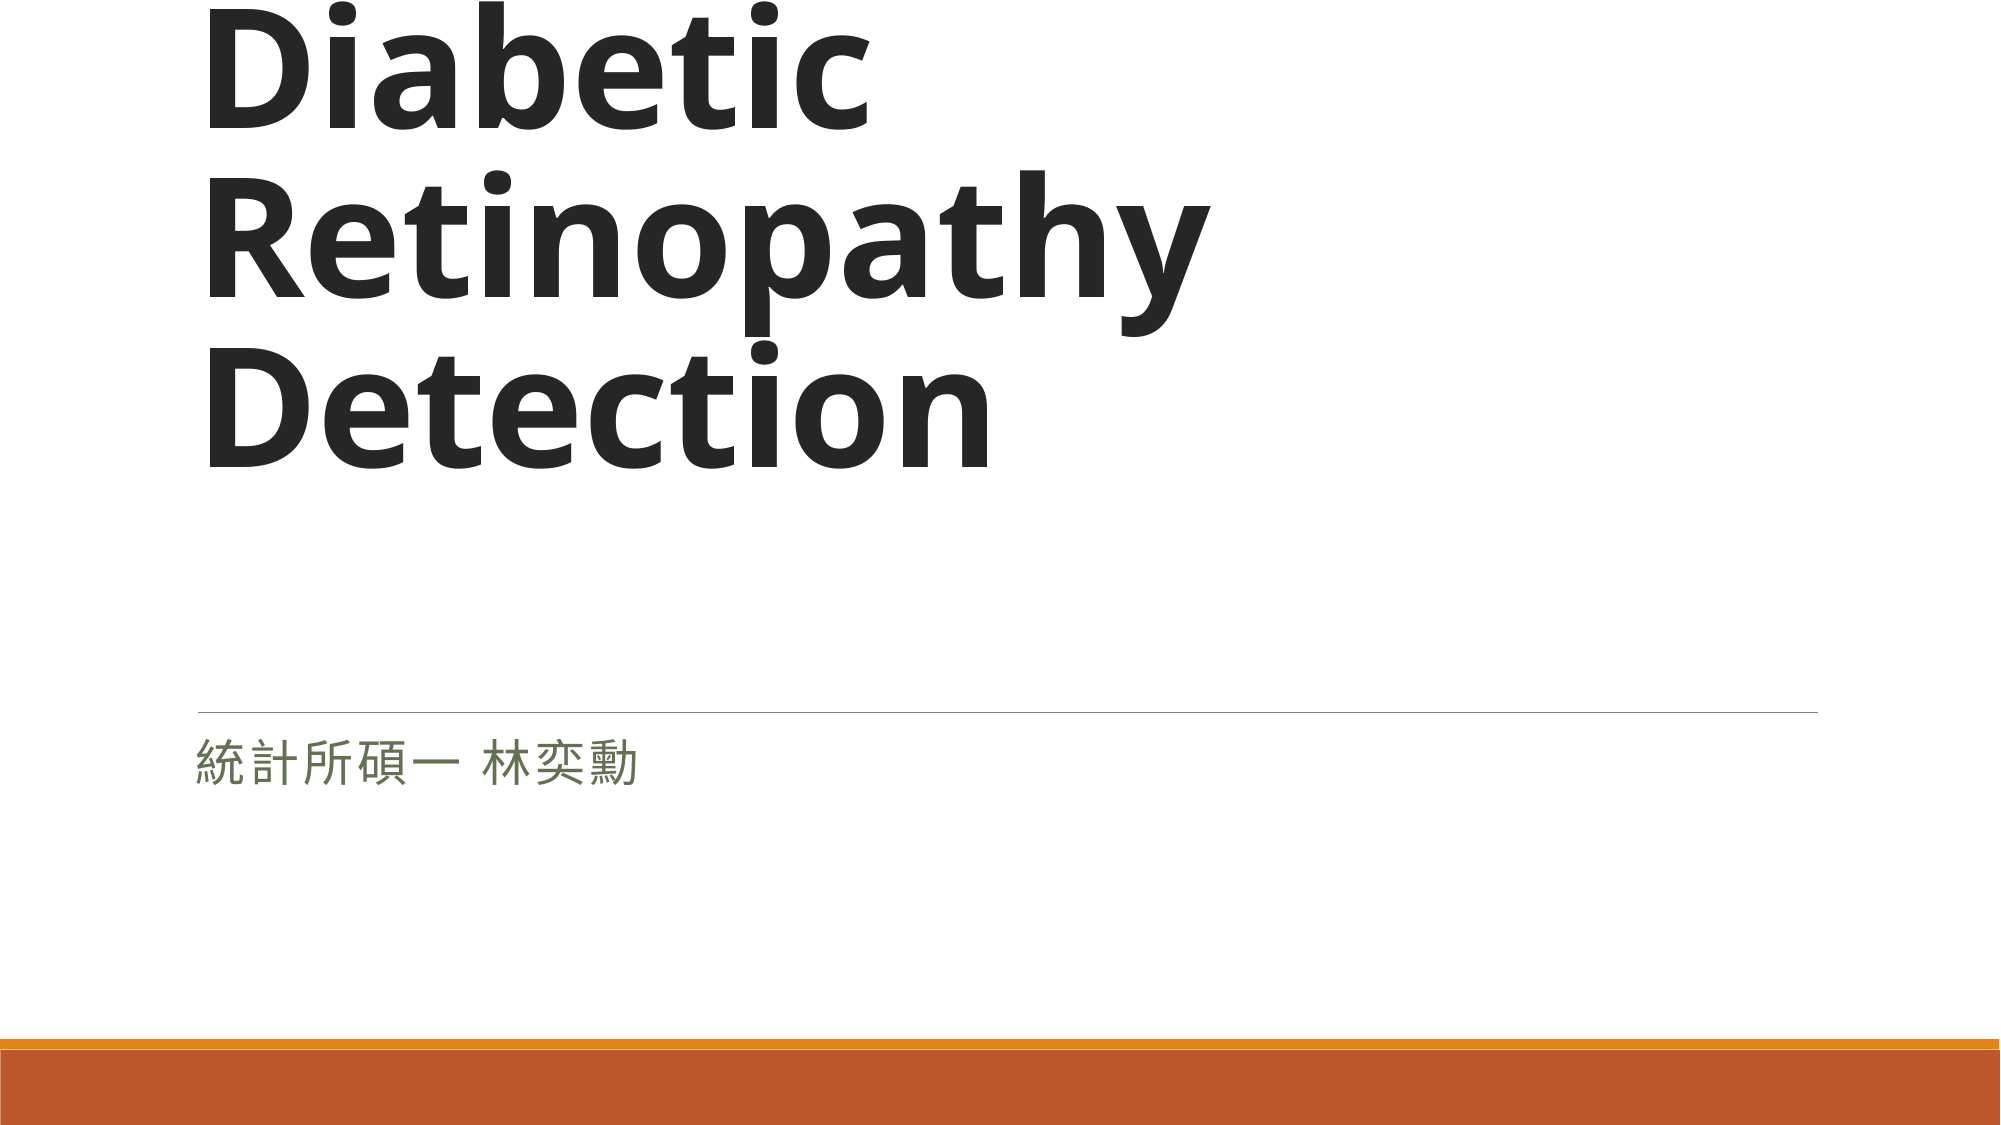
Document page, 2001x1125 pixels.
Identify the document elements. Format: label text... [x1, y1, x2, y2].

subtitle 統計所碩一 林奕勳 [180, 730, 1831, 919]
title Diabetic Retinopathy Detection [180, 124, 1830, 710]
